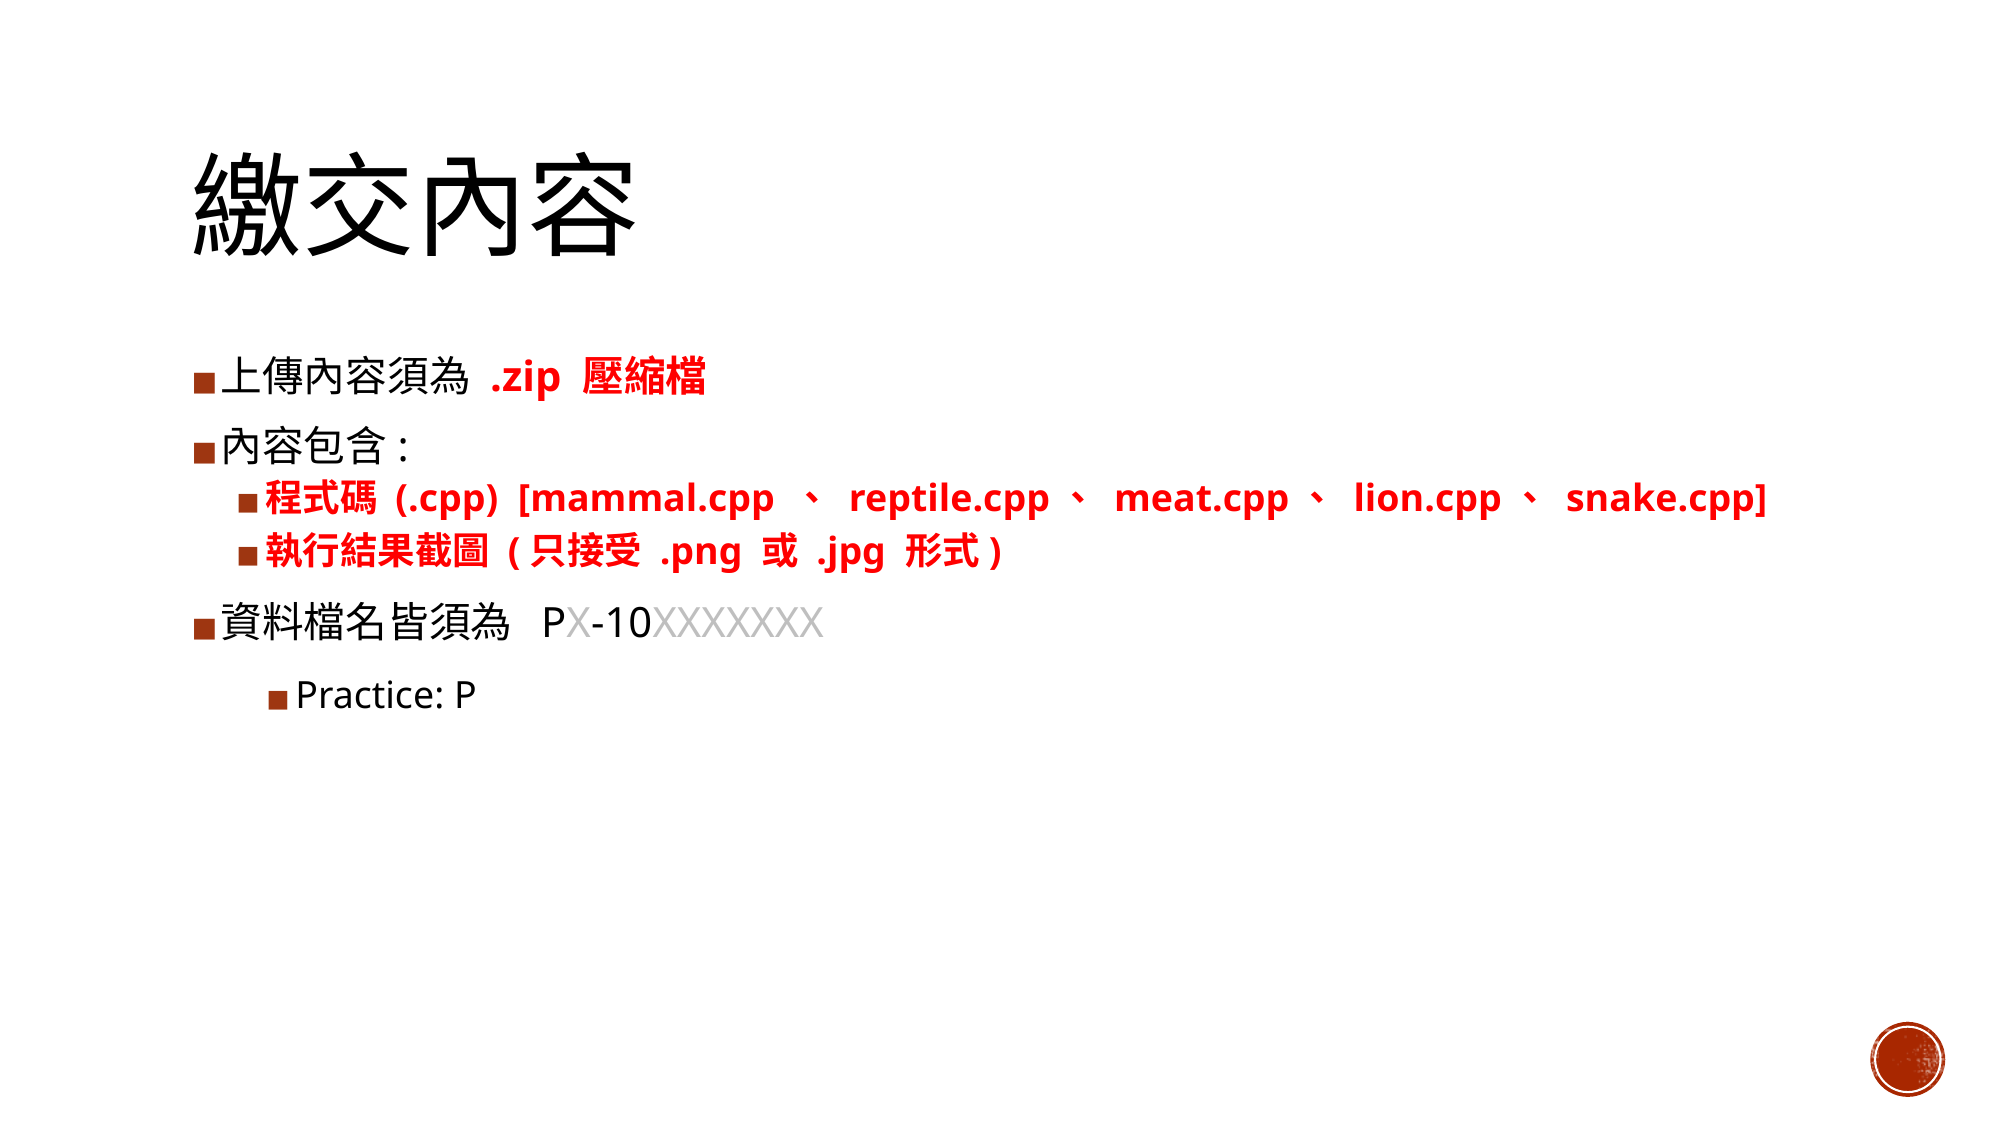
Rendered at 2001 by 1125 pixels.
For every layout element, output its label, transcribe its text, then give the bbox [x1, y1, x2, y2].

list 上傳內容須為 .zip 壓縮檔 內容包含: 程式碼 (.cpp) [mammal.cpp 、 reptile.cpp、 meat.cpp、 lion.cpp、 snake.cpp] 執行結果截圖 (只接受 .png 或 .jpg 形式) 資料檔名皆須為 PX-10XXXXXXX Practice: P [175, 348, 1826, 1013]
title 繳交內容 [175, 79, 1826, 344]
picture [1870, 1021, 1946, 1097]
